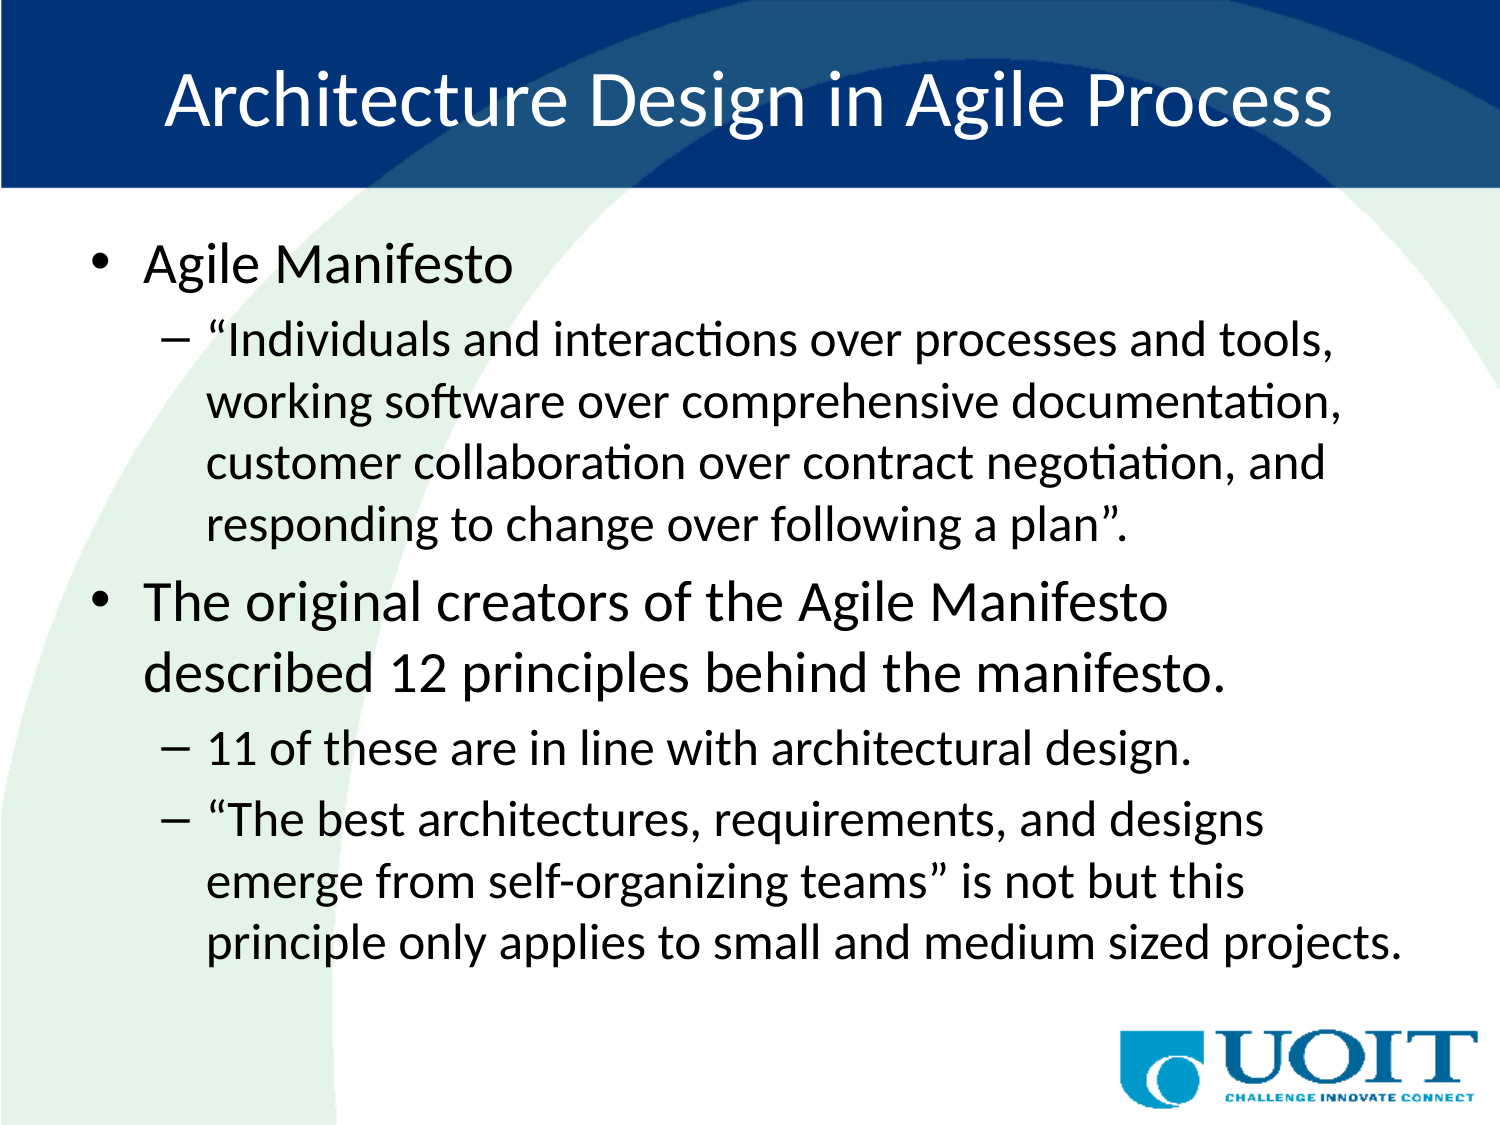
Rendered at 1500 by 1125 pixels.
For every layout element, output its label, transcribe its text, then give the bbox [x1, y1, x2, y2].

title Architecture Design in Agile Process [75, 0, 1425, 188]
list Agile Manifesto “Individuals and interactions over processes and tools, working software over comprehensive documentation, customer collaboration over contract negotiation, and responding to change over following a plan”. The original creators of the Agile Manifesto described 12 principles behind the manifesto. 11 of these are in line with architectural design. “The best architectures, requirements, and designs emerge from self-organizing teams” is not but this principle only applies to small and medium sized projects. [75, 217, 1425, 1013]
picture [0, 0, 1500, 1125]
